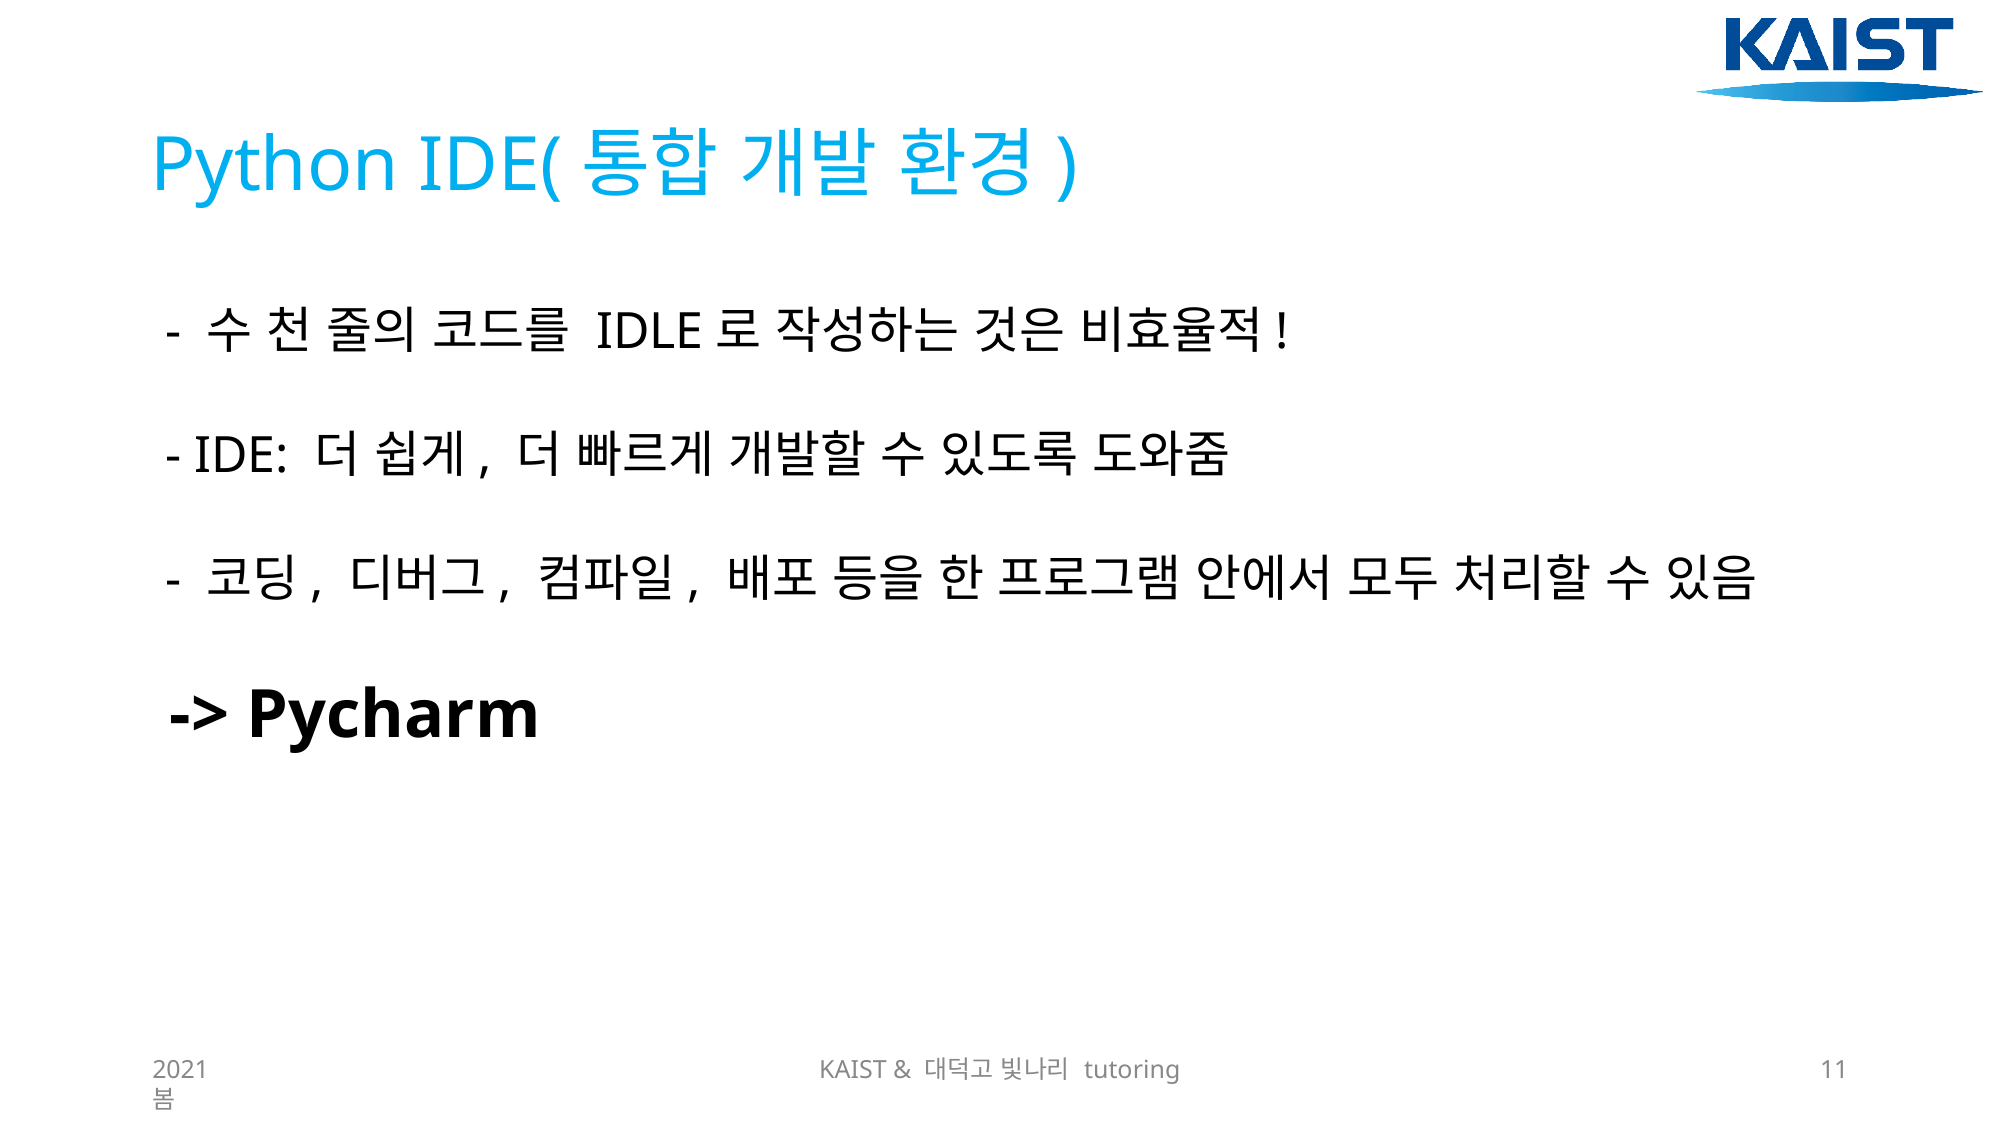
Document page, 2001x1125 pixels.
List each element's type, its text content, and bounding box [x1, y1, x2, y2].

text_box - 수 천 줄의 코드를 IDLE로 작성하는 것은 비효율적! - IDE: 더 쉽게, 더 빠르게 개발할 수 있도록 도와줌 - 코딩, 디버그, 컴파일, 배포 등을 한 프로그램 안에서 모두 처리할 수 있음 -> Pycharm [150, 296, 1814, 751]
picture [1695, 18, 1984, 102]
title Python IDE(통합 개발 환경) [150, 115, 1850, 210]
footer 2021 봄 [150, 1053, 244, 1084]
slide_number 11 [1813, 1053, 1854, 1091]
slide_number KAIST & 대덕고 빛나리 tutoring [817, 1053, 1183, 1091]
